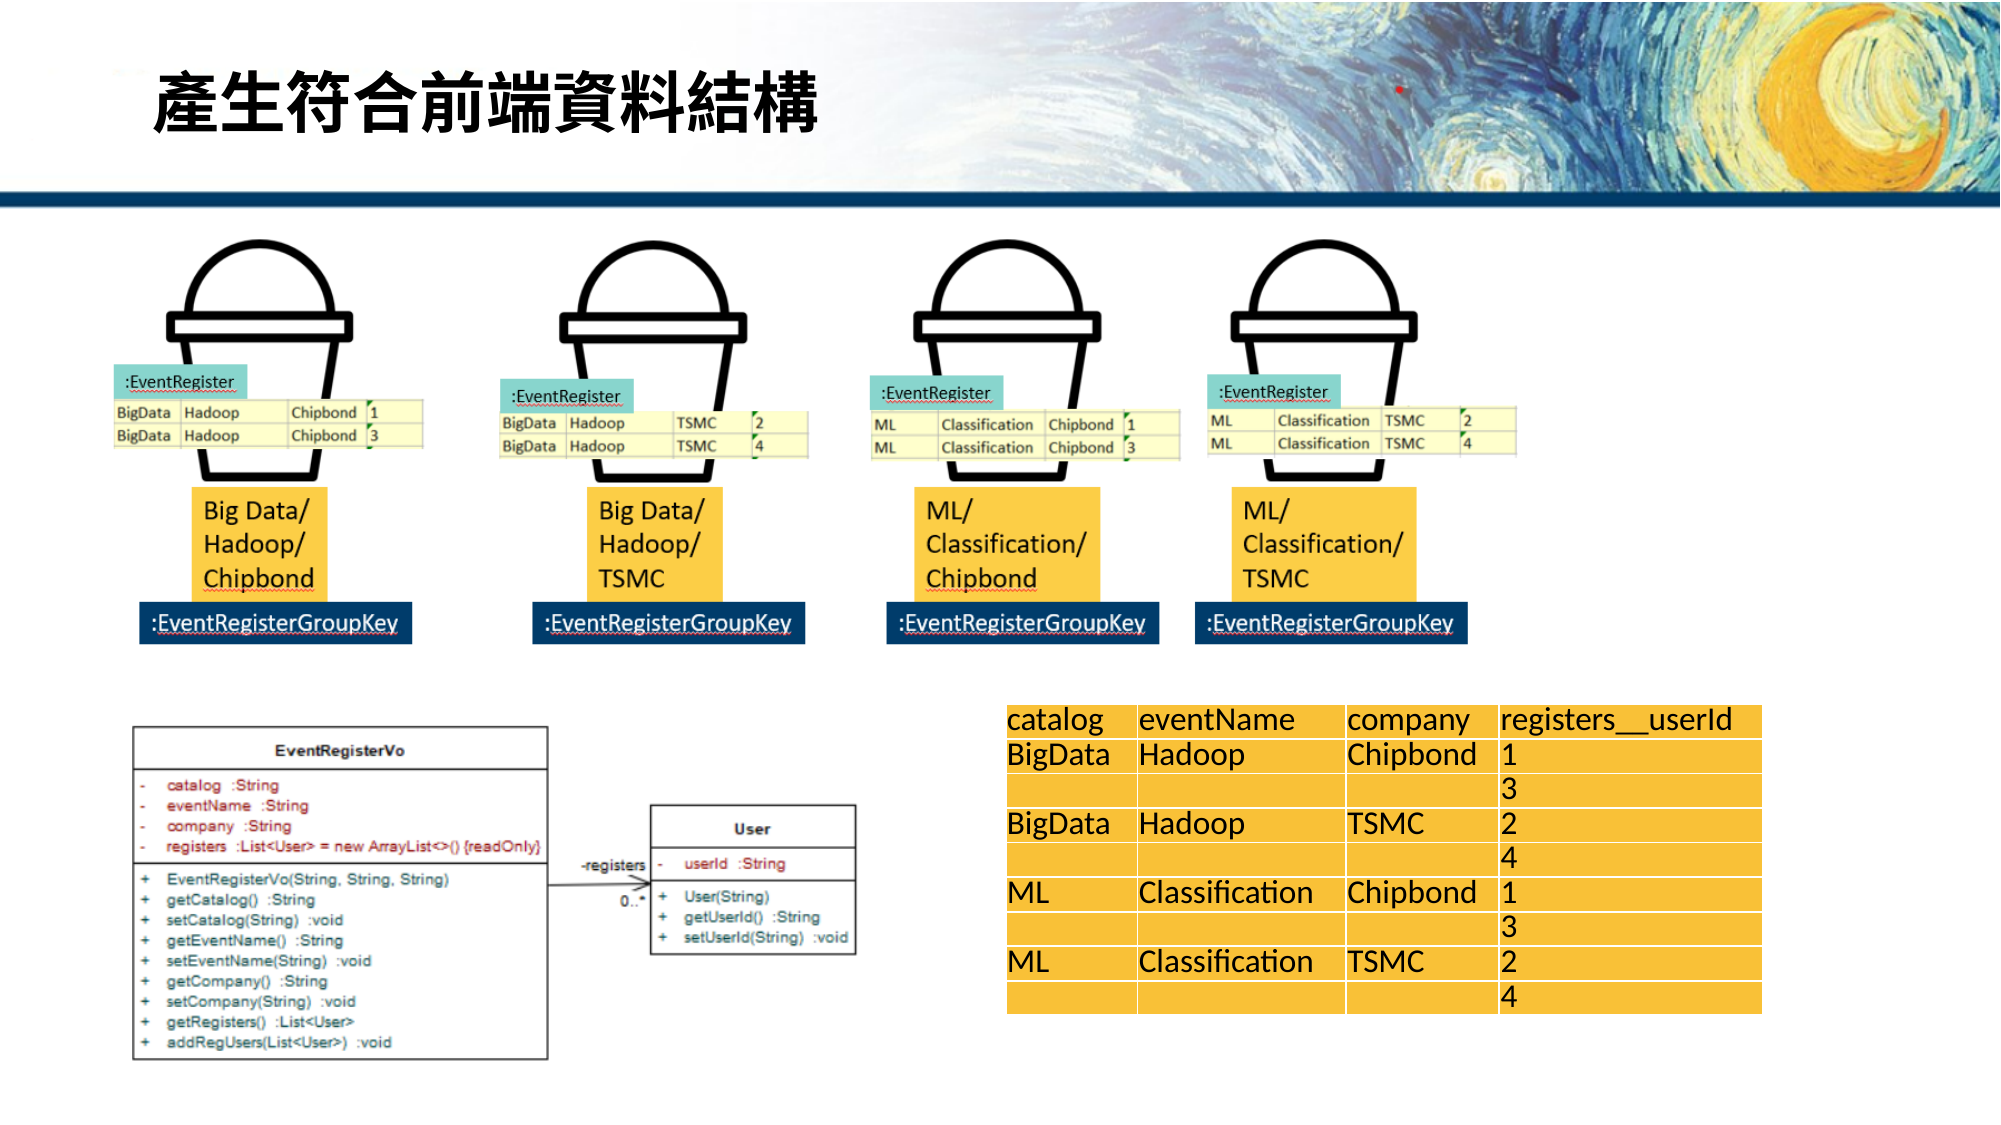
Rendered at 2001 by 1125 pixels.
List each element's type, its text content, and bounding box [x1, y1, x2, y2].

table_cell 2 [1500, 947, 1762, 980]
table_cell 1 [1500, 878, 1762, 911]
table_cell 1 [1500, 740, 1762, 773]
table_cell [1138, 843, 1345, 876]
picture [0, 2, 2000, 209]
table_header eventName [1138, 705, 1345, 738]
table_cell 4 [1500, 982, 1762, 1014]
table_cell [1347, 982, 1498, 1014]
table_cell TSMC [1347, 809, 1498, 842]
table_cell BigData [1007, 809, 1137, 842]
table_cell [1138, 774, 1345, 807]
table_cell [1007, 913, 1137, 945]
table_cell [1007, 774, 1137, 807]
picture [121, 706, 879, 1076]
table_cell [1347, 843, 1498, 876]
table_header registers__userId [1500, 705, 1762, 738]
table_cell Hadoop [1138, 740, 1345, 773]
table_cell [1347, 774, 1498, 807]
table_cell Classification [1138, 947, 1345, 980]
table_cell Chipbond [1347, 740, 1498, 773]
table_cell ML [1007, 947, 1137, 980]
title 產生符合前端資料結構 [137, 25, 1006, 186]
table_cell Classification [1138, 878, 1345, 911]
table_cell [1007, 982, 1137, 1014]
table_cell 3 [1500, 913, 1762, 945]
table_cell Chipbond [1347, 878, 1498, 911]
table_cell Hadoop [1138, 809, 1345, 842]
table_cell [1347, 913, 1498, 945]
table_cell 4 [1500, 843, 1762, 876]
table_cell TSMC [1347, 947, 1498, 980]
table_cell 3 [1500, 774, 1762, 807]
table_header company [1347, 705, 1498, 738]
table_header catalog [1007, 705, 1137, 738]
table_cell BigData [1007, 740, 1137, 773]
table_cell [1138, 982, 1345, 1014]
table_cell 2 [1500, 809, 1762, 842]
table_cell [1007, 843, 1137, 876]
table_cell ML [1007, 878, 1137, 911]
table_cell [1138, 913, 1345, 945]
picture [86, 216, 1528, 651]
